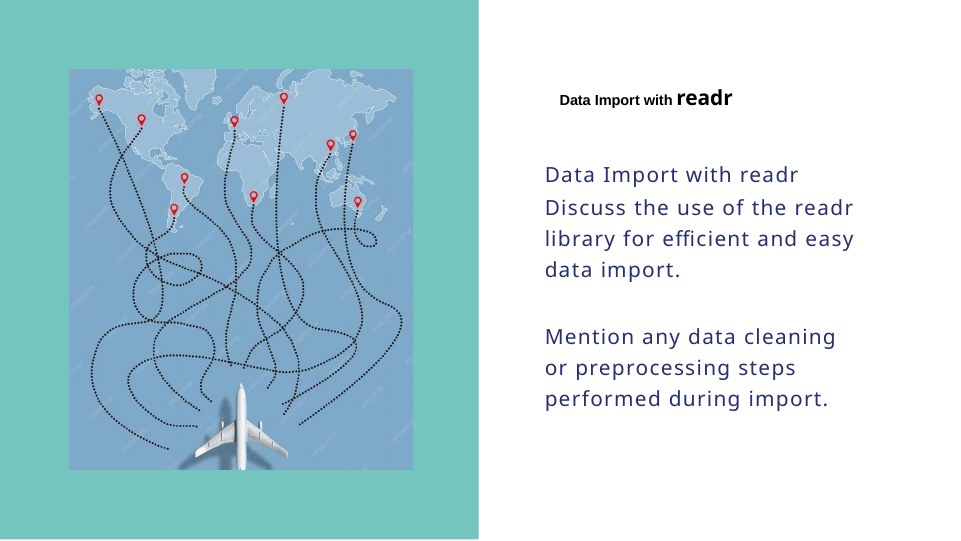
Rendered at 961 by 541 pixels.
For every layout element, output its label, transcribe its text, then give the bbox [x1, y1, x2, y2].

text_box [0, 0, 479, 540]
title Data Import with readr [544, 67, 756, 173]
text_box Data Import with readr Discuss the use of the readr library for efficient and easy data import. Mention any data cleaning or preprocessing steps performed during import. [542, 153, 859, 411]
